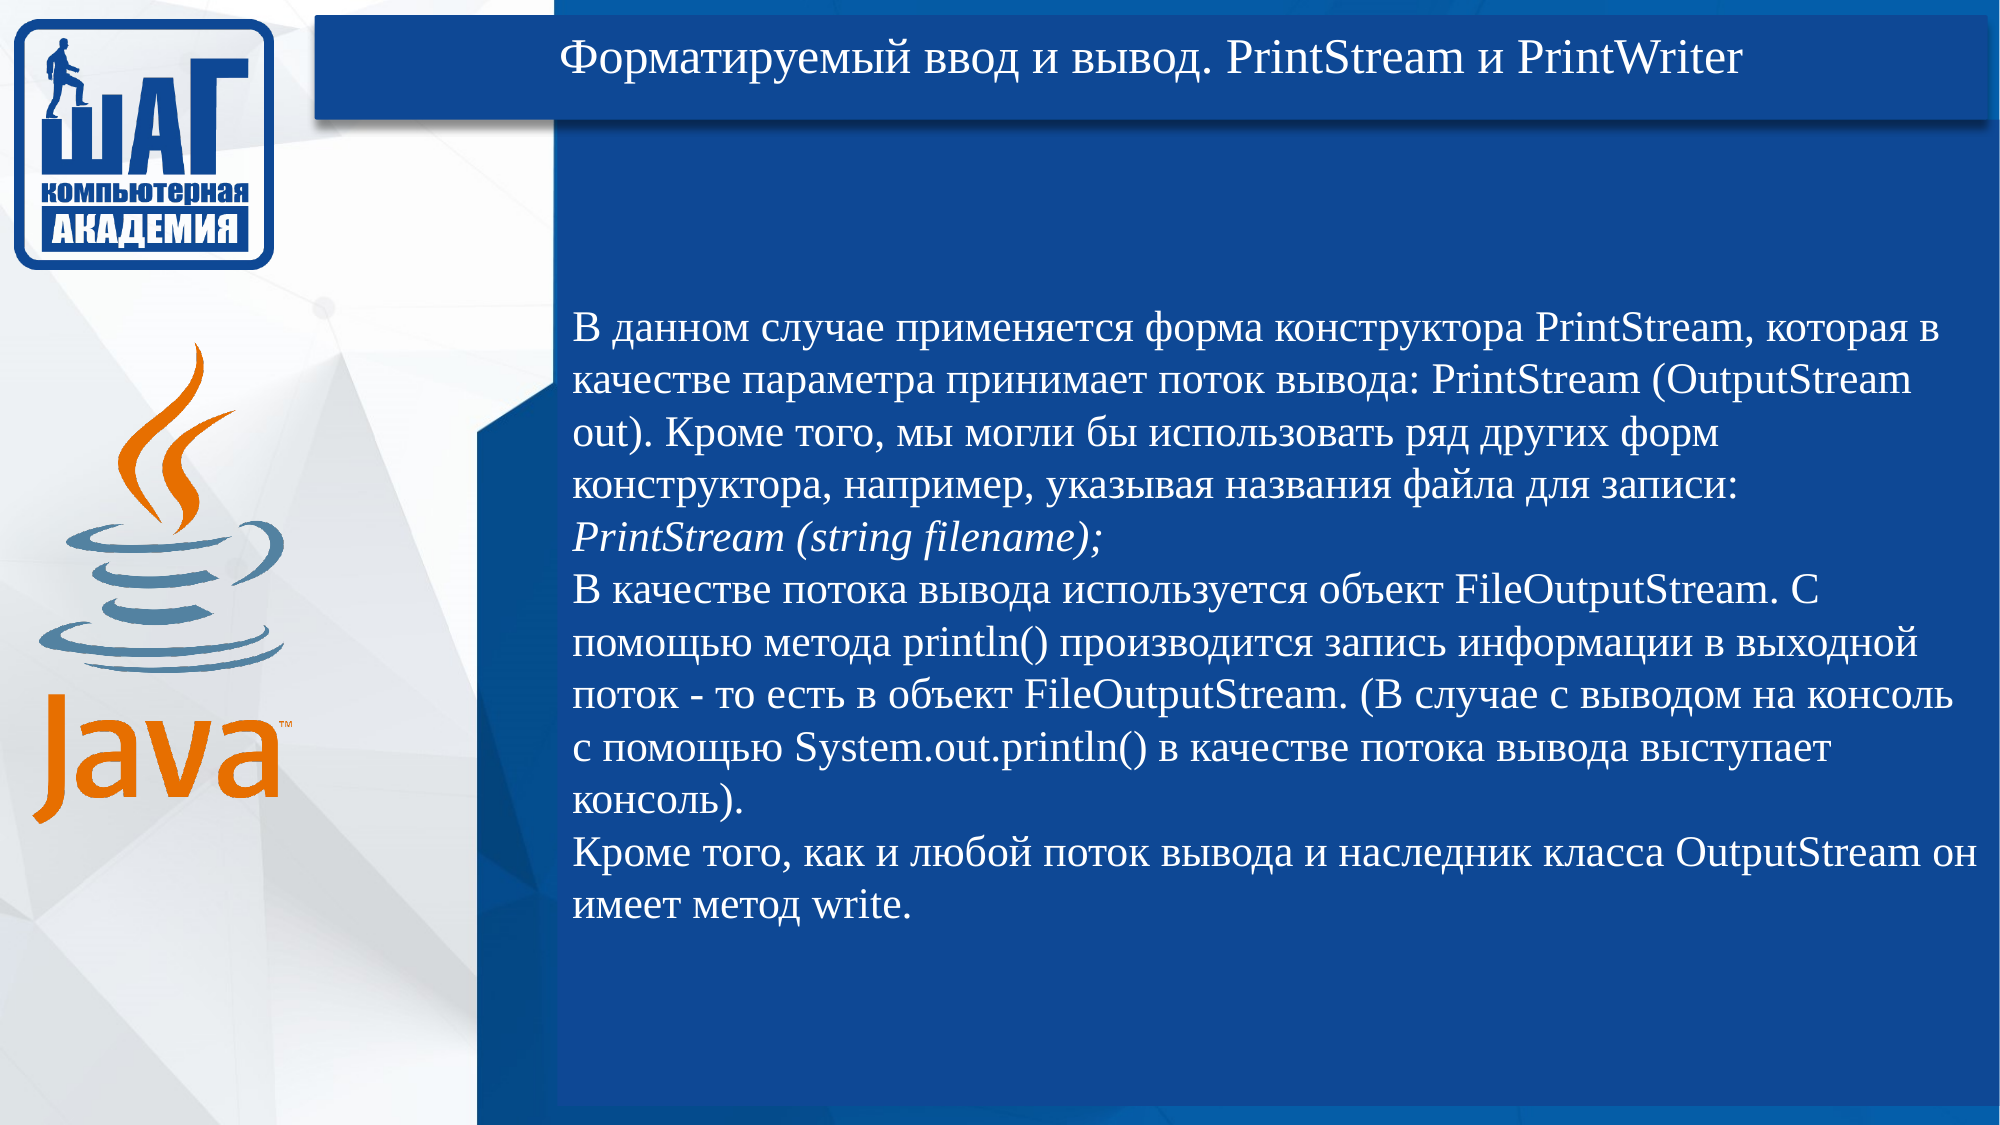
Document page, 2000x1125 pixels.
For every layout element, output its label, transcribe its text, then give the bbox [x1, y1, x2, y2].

picture [0, 0, 2000, 1125]
text_box Форматируемый ввод и вывод. PrintStream и PrintWriter [314, 15, 1988, 120]
list В данном случае применяется форма конструктора PrintStream, которая в качестве параметра принимает поток вывода: PrintStream (OutputStream out). Кроме того, мы могли бы использовать ряд других форм конструктора, например, указывая названия файла для записи: PrintStream (string filename); В качестве потока вывода используется объект FileOutputStream. С помощью метода println() производится запись информации в выходной поток - то есть в объект FileOutputStream. (В случае с выводом на консоль с помощью System.out.println() в качестве потока вывода выступает консоль). Кроме того, как и любой поток вывода и наследник класса OutputStream он имеет метод write. [557, 119, 2000, 1106]
